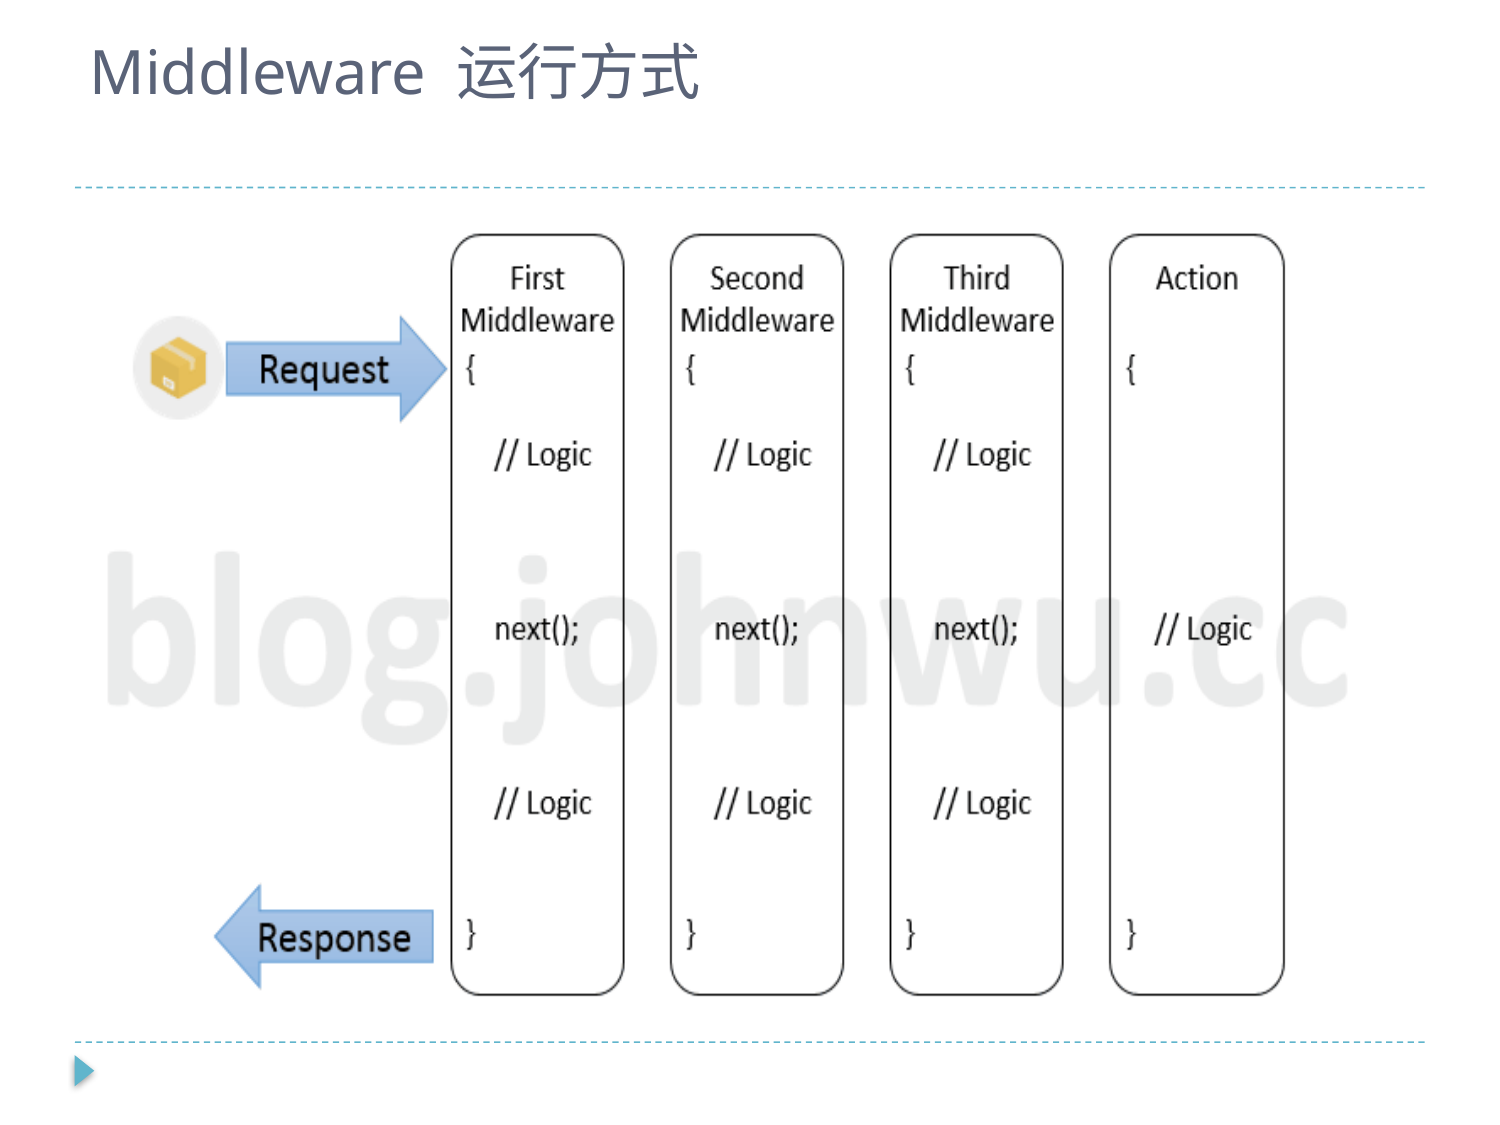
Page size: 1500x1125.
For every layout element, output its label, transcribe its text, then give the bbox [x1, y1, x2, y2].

picture [76, 218, 1427, 1023]
text_box [74, 137, 1425, 222]
title Middleware 运行方式 [75, 24, 1425, 137]
